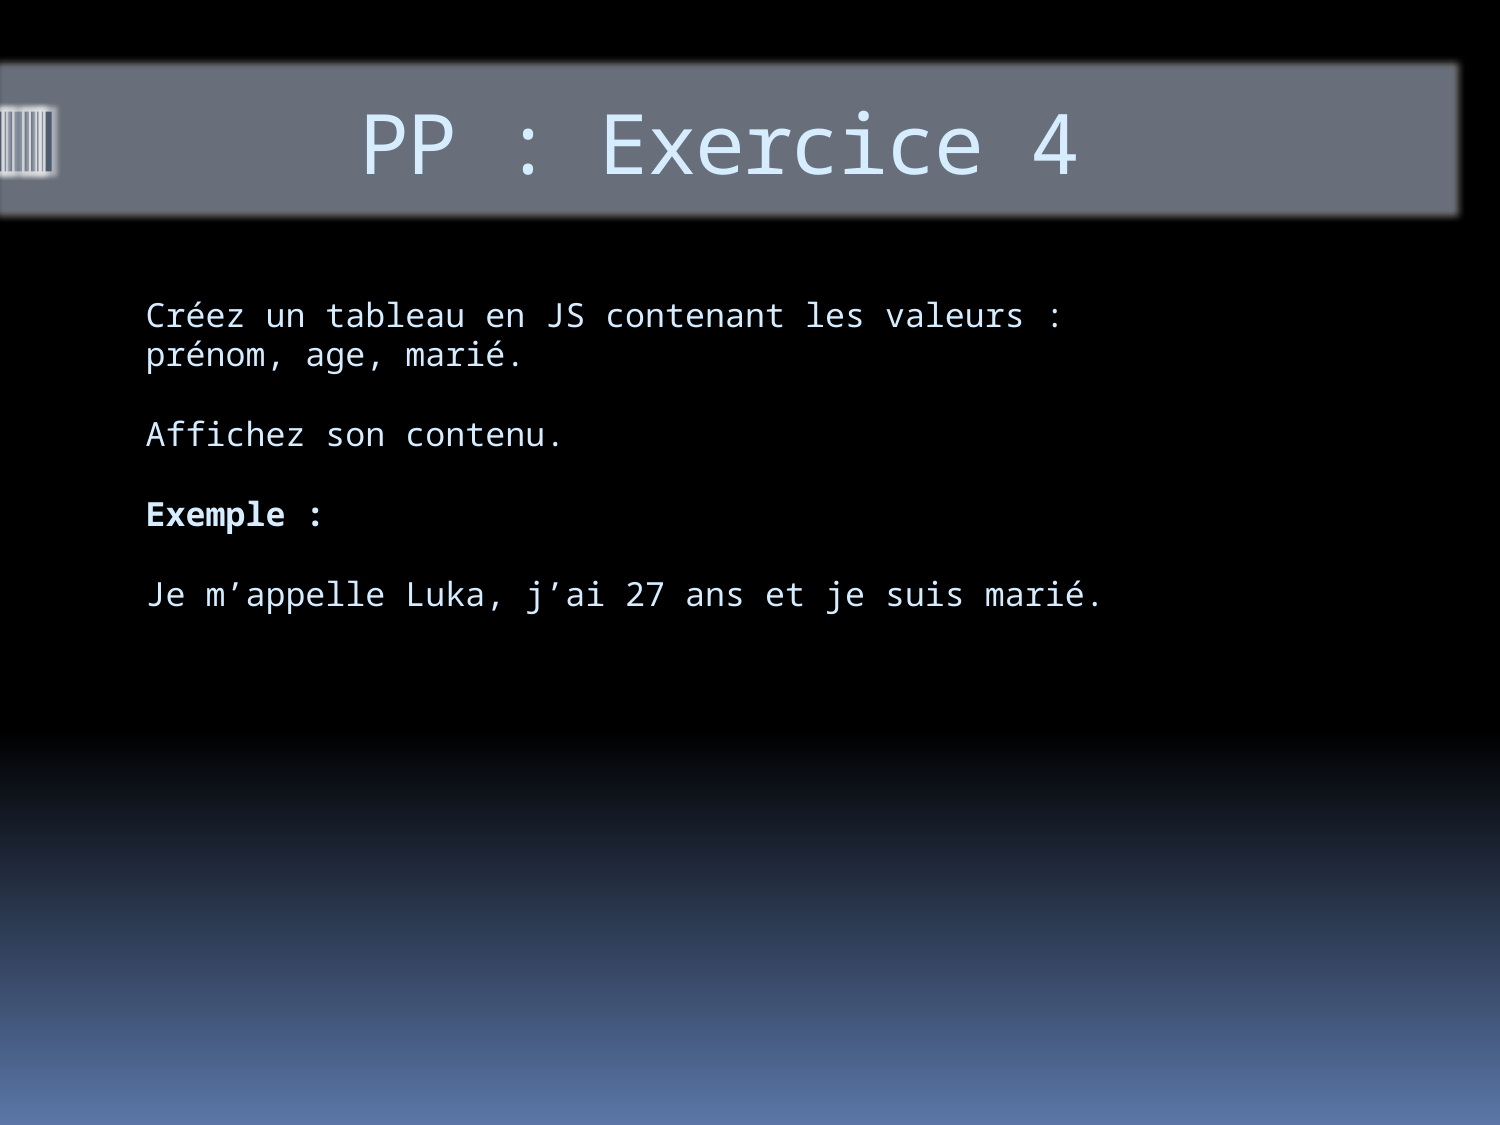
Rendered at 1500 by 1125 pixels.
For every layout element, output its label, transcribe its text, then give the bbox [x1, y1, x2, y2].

text_box Créez un tableau en JS contenant les valeurs : prénom, age, marié. Affichez son contenu. Exemple : Je m’appelle Luka, j’ai 27 ans et je suis marié. [130, 286, 1383, 800]
title PP : Exercice 4 [82, 83, 1358, 234]
